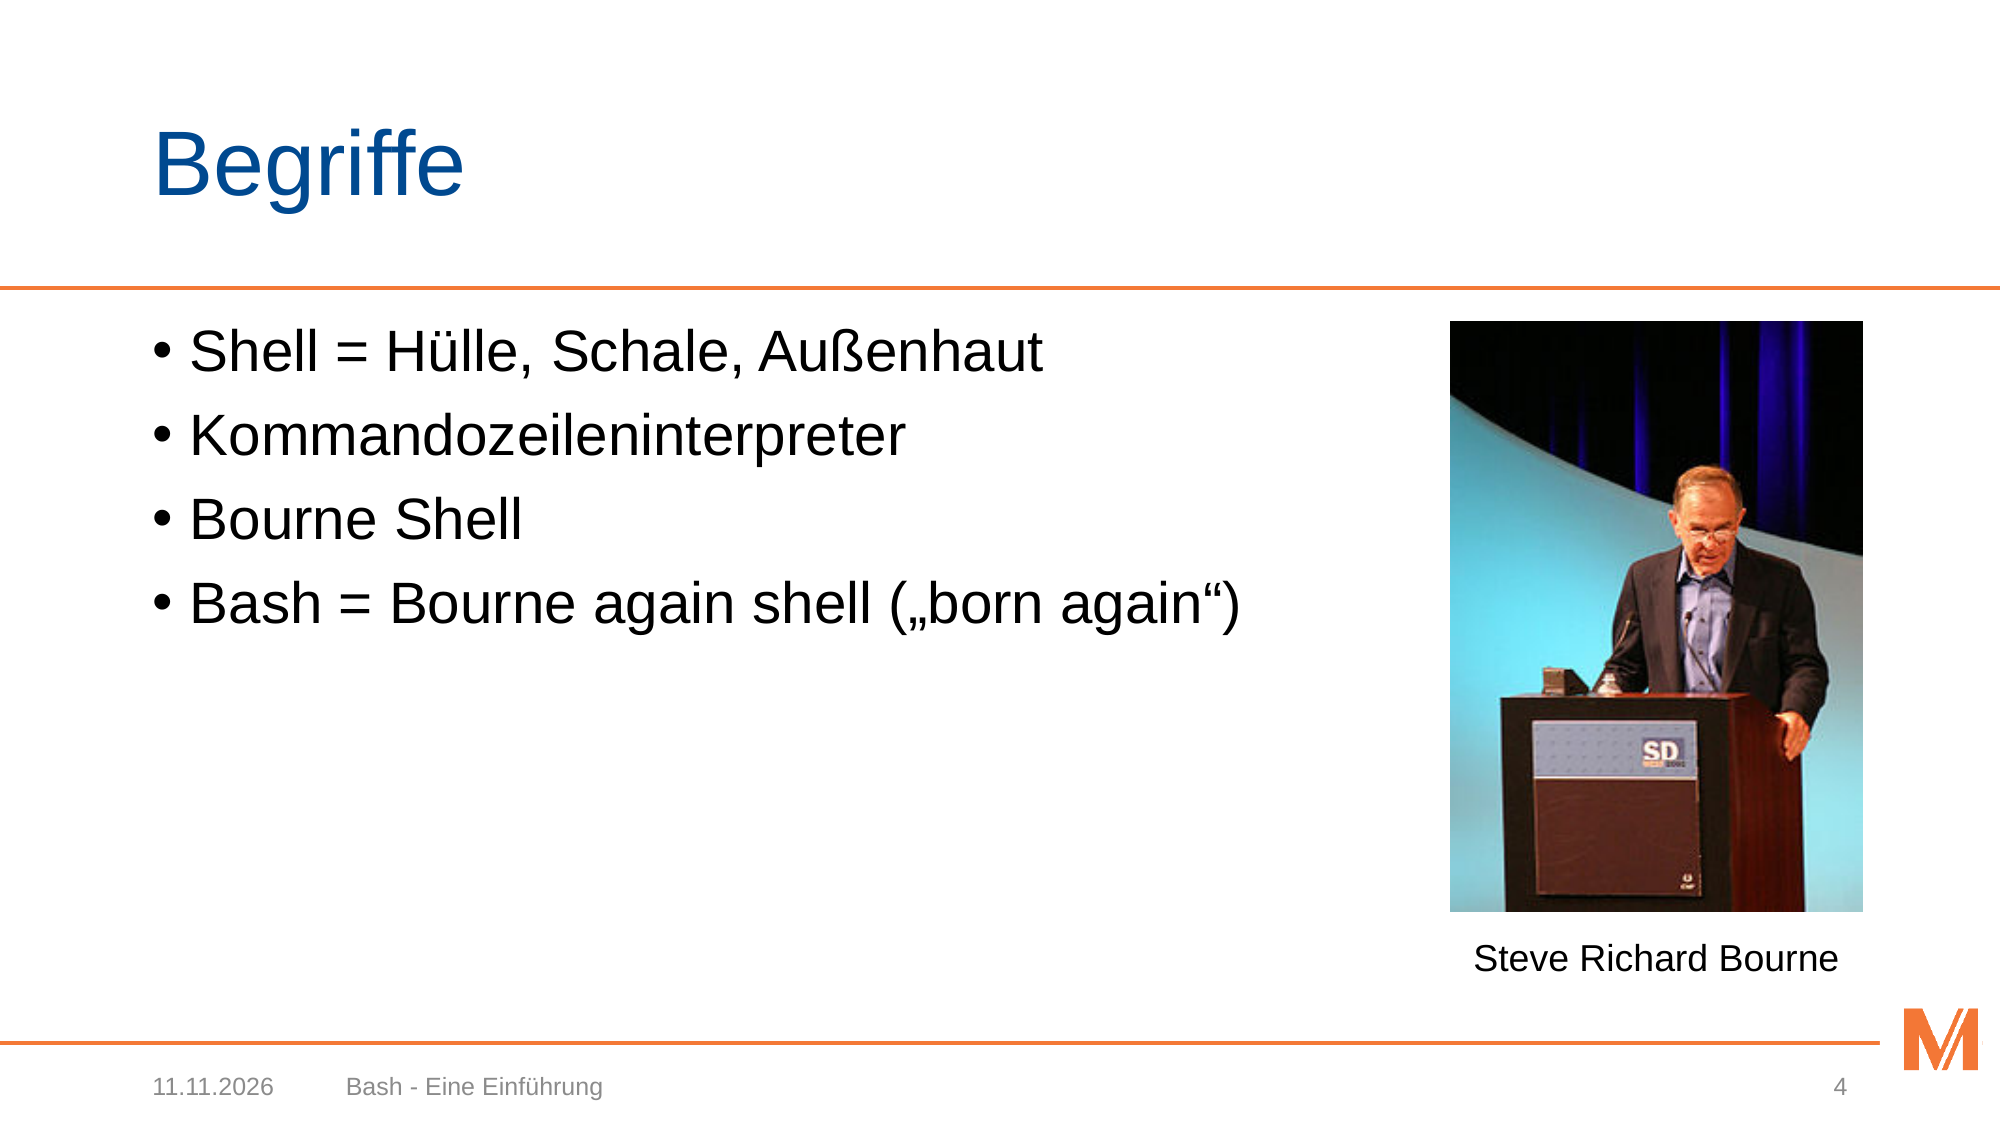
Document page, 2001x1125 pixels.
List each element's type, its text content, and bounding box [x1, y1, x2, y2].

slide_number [137, 1055, 313, 1116]
list Shell = Hülle, Schale, Außenhaut Kommandozeileninterpreter Bourne Shell Bash = Bourne again shell („born again“) [137, 313, 1863, 1014]
picture [1879, 989, 1982, 1097]
footer Bash - Eine Einführung [330, 1055, 1721, 1116]
text_box Steve Richard Bourne [1450, 926, 1863, 986]
title Begriffe [137, 59, 1863, 273]
slide_number 4 [1743, 1055, 1863, 1116]
picture [1450, 321, 1863, 912]
